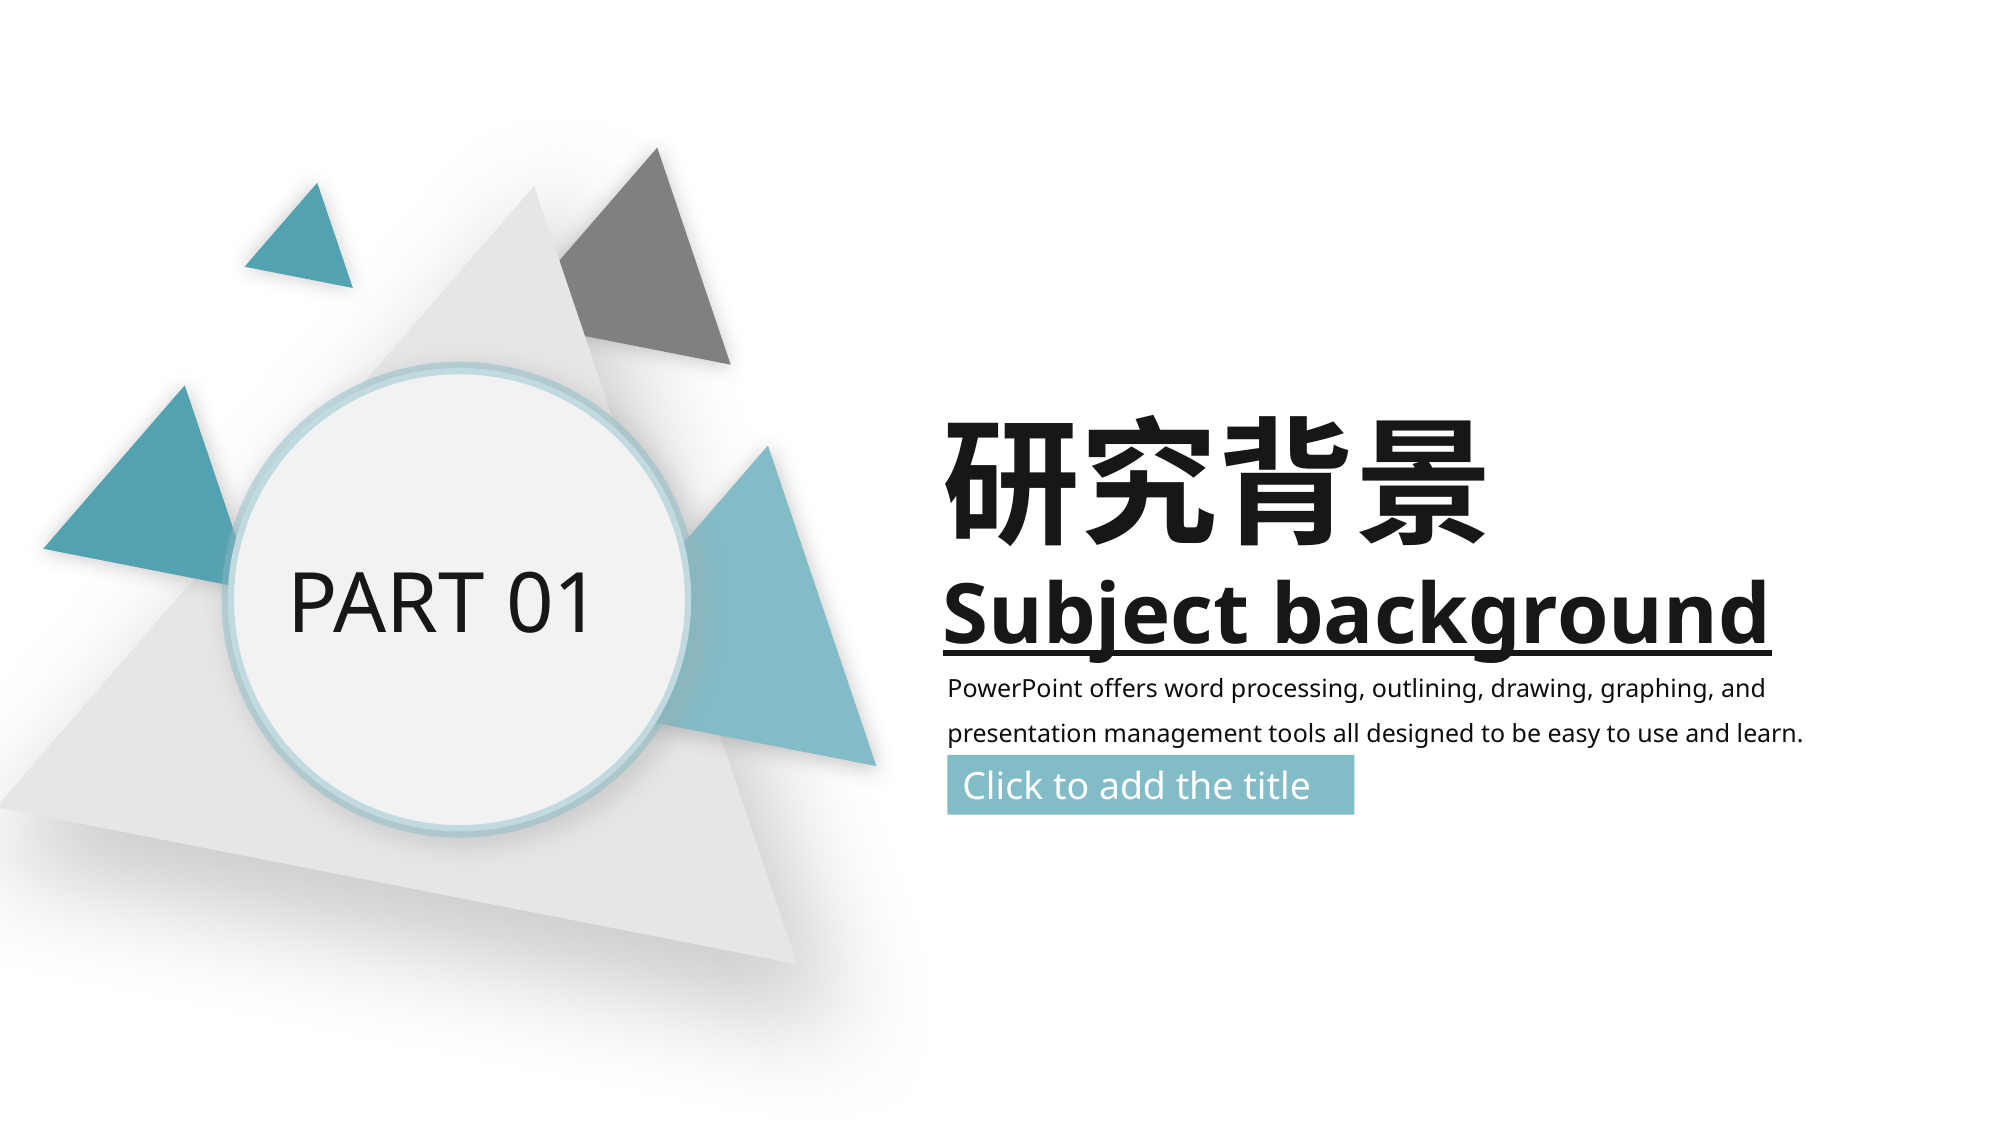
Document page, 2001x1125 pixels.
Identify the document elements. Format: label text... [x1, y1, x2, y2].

text_box 研究背景 Subject background [928, 388, 1896, 669]
text_box PowerPoint offers word processing, outlining, drawing, graphing, and presentation management tools all designed to be easy to use and learn. [947, 657, 1915, 748]
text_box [53, 182, 913, 896]
text_box Click to add the title [947, 754, 1355, 815]
